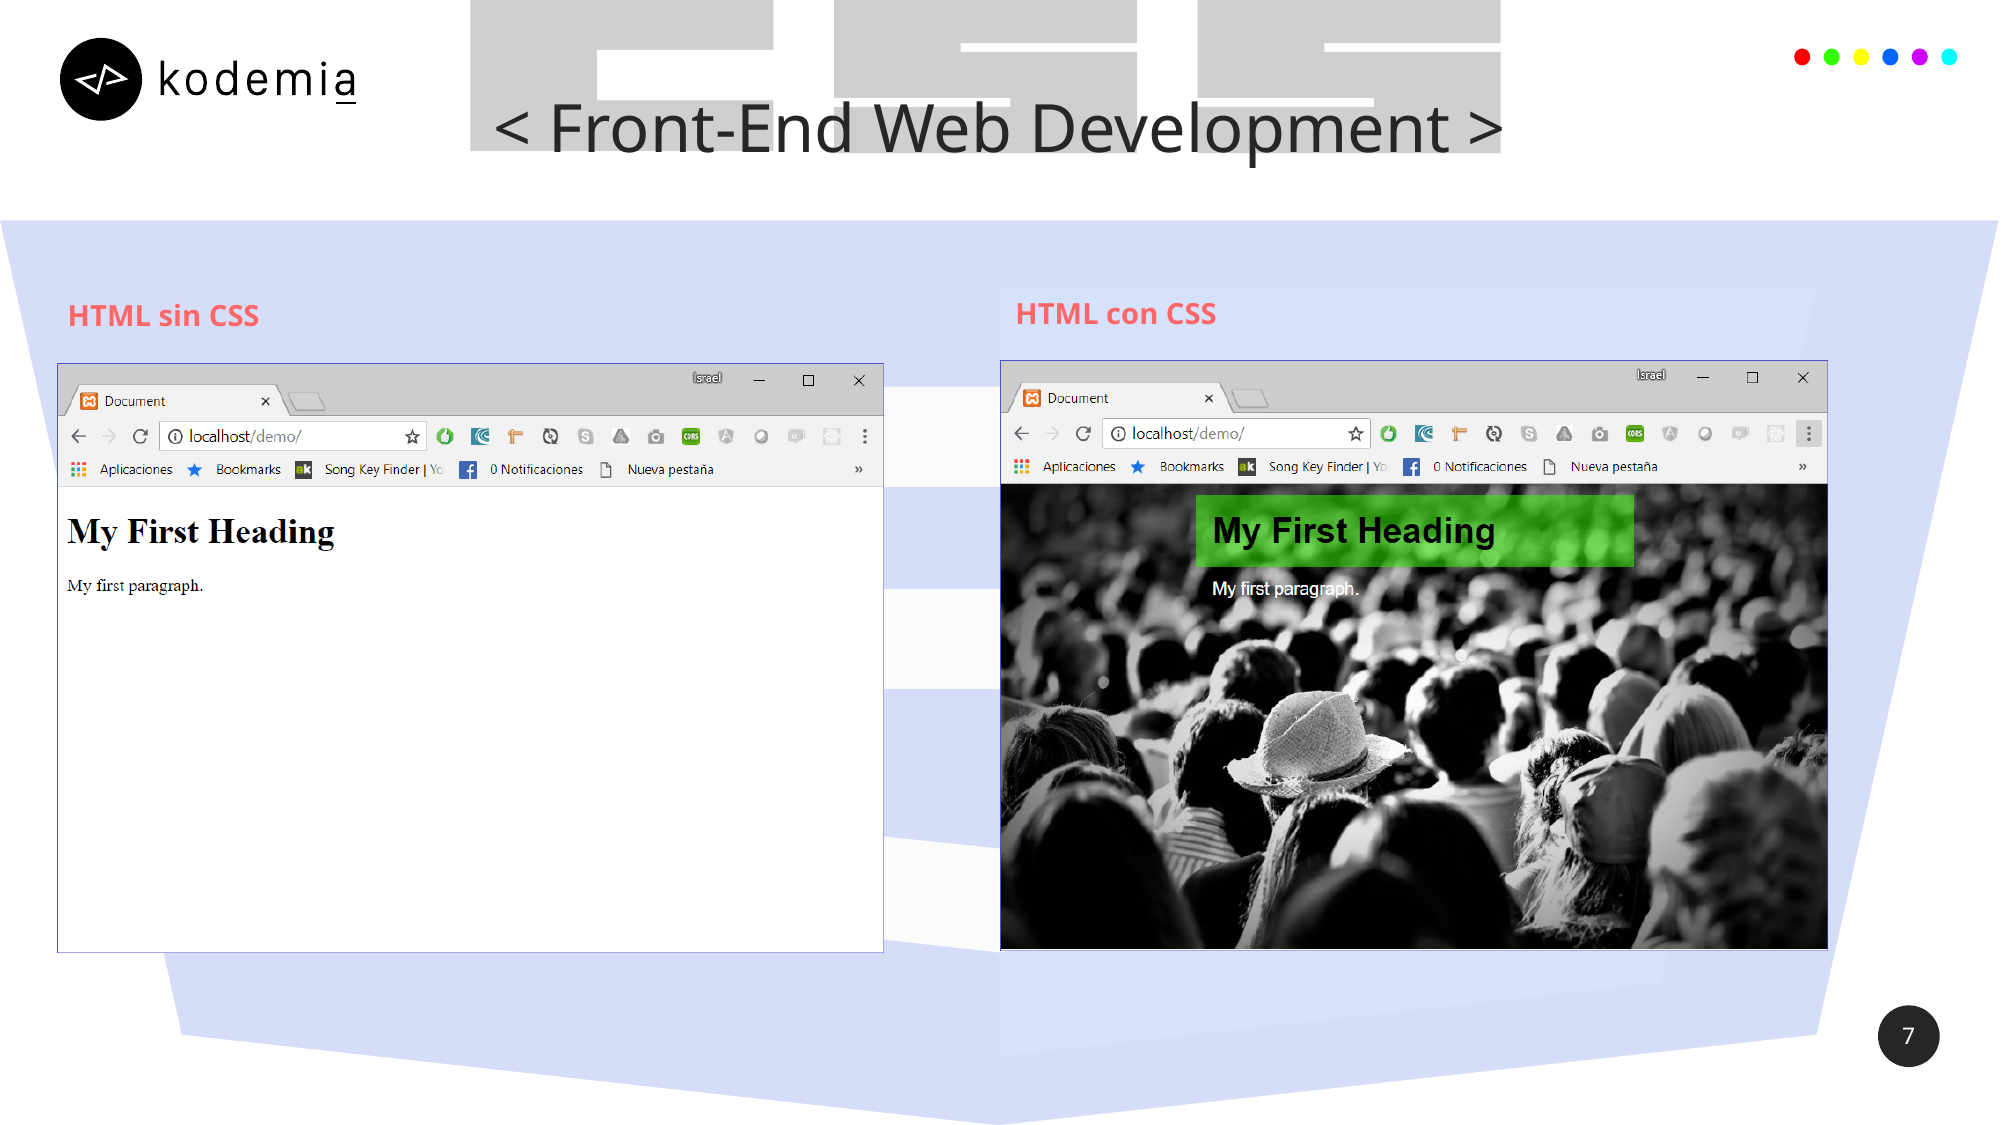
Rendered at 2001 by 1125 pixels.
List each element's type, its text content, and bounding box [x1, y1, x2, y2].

text_box HTML con CSS [1000, 270, 1568, 339]
picture [1000, 360, 1828, 951]
list < Front-End Web Development > [408, 87, 1592, 179]
text_box [56, 345, 876, 648]
picture [57, 363, 884, 953]
text_box HTML sin CSS [52, 272, 356, 340]
